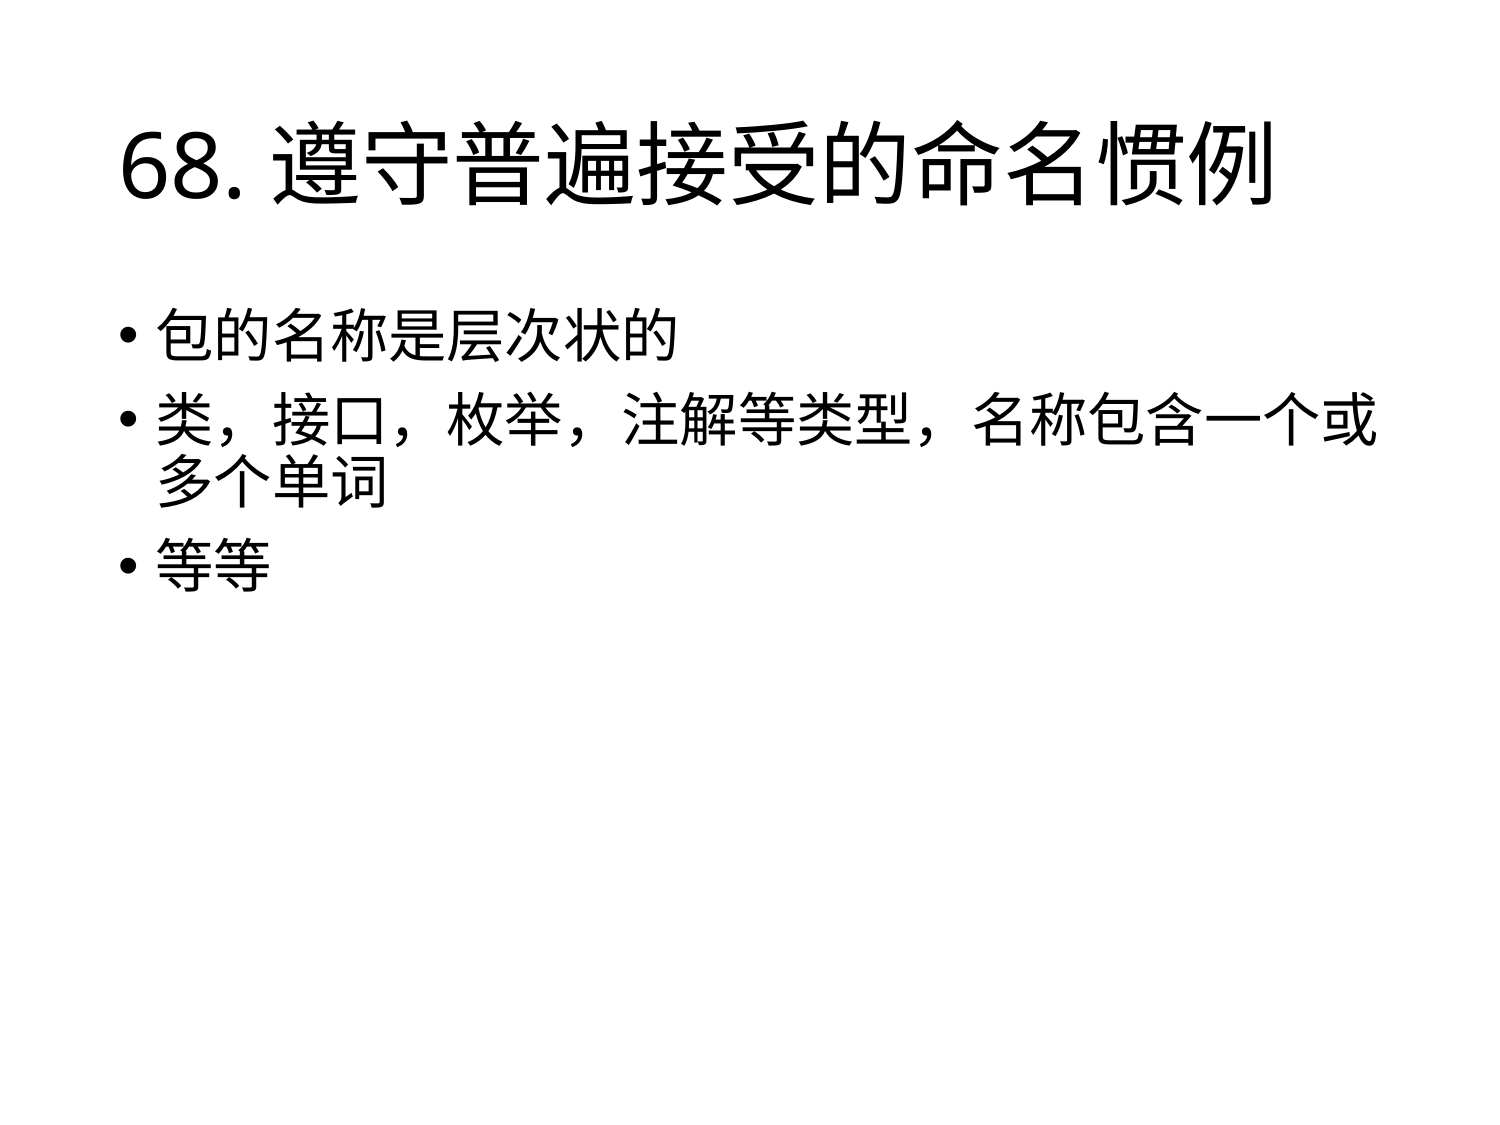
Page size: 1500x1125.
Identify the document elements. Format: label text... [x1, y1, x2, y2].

title 68.遵守普遍接受的命名惯例 [103, 59, 1397, 278]
list 包的名称是层次状的 类，接口，枚举，注解等类型，名称包含一个或多个单词 等等 [103, 299, 1397, 1014]
